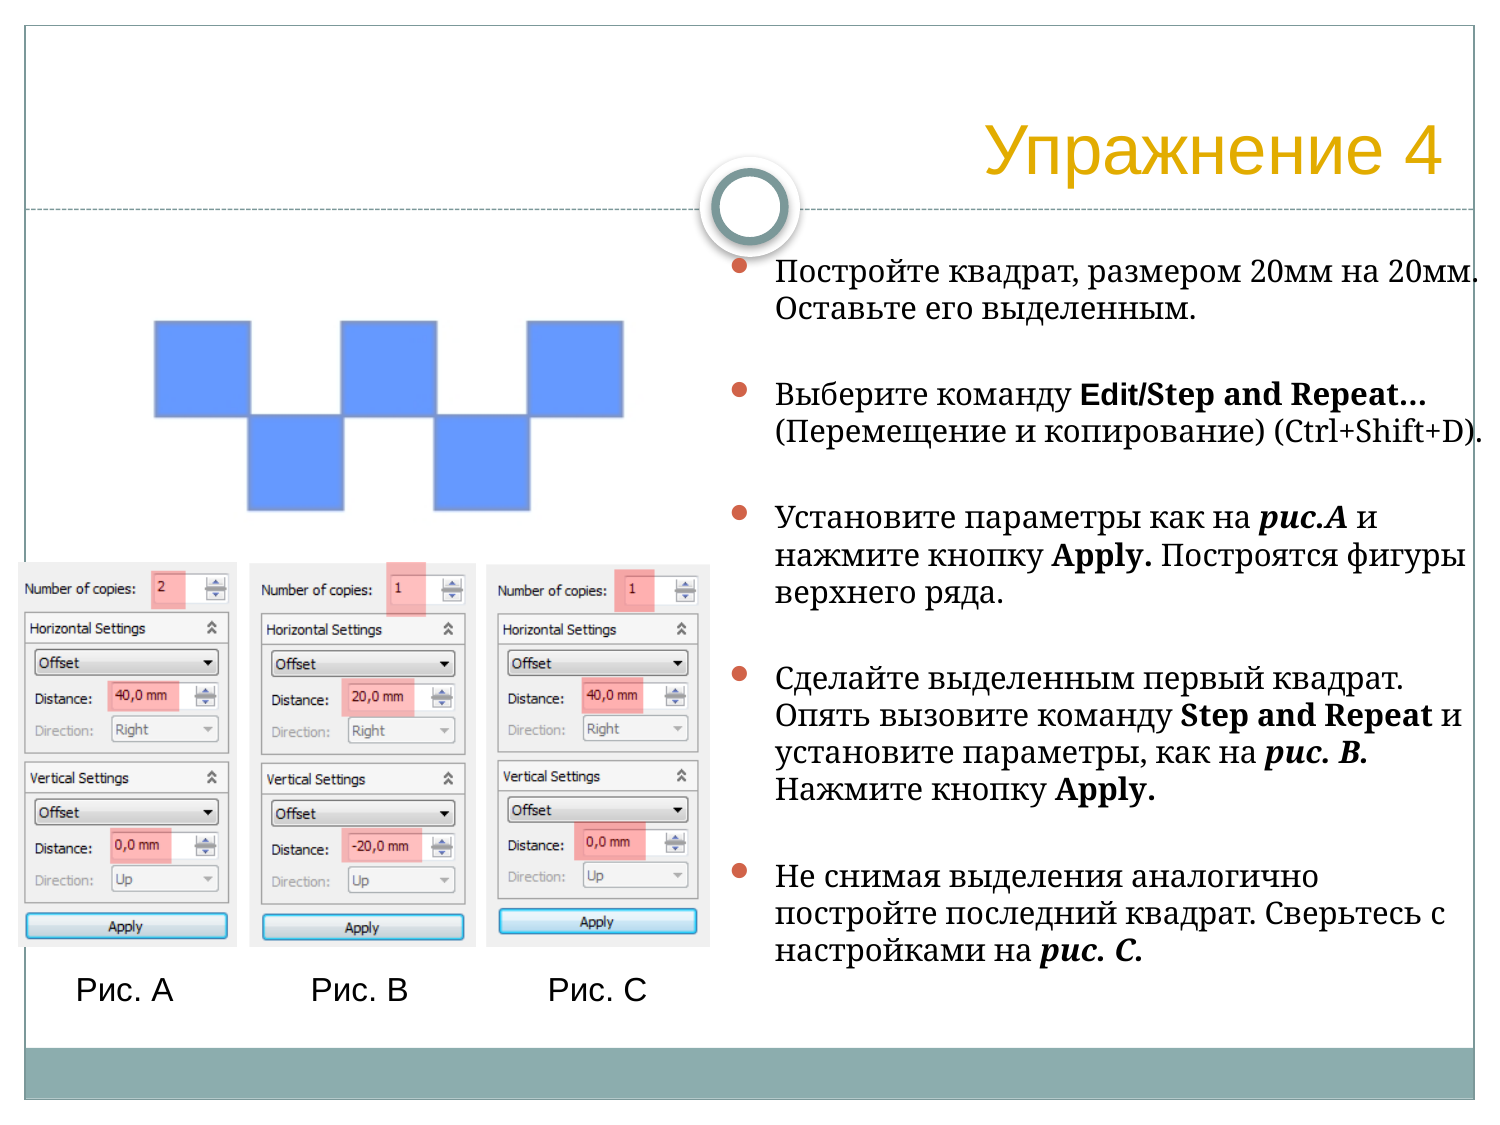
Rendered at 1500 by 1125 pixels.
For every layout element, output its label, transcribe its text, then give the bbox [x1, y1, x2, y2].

title Упражнение 4 [299, 20, 1459, 197]
picture [18, 562, 237, 947]
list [123, 290, 644, 534]
text_box Рис. С [532, 960, 663, 1016]
picture [485, 562, 710, 947]
text_box Рис. А [60, 960, 189, 1016]
list Постройте квадрат, размером 20мм на 20мм. Оставьте его выделенным. Выберите команду Edit/Step and Repeat… (Перемещение и копирование) (Ctrl+Shift+D). Установите параметры как на рис.А и нажмите кнопку Apply. Построятся фигуры верхнего ряда. Сделайте выделенным первый квадрат. Опять вызовите команду Step and Repeat и установите параметры, как на рис. В. Нажмите кнопку Apply. Не снимая выделения аналогично постройте последний квадрат. Сверьтесь с настройками на рис. С. [714, 243, 1500, 1006]
text_box Рис. В [295, 960, 424, 1016]
picture [246, 562, 476, 947]
